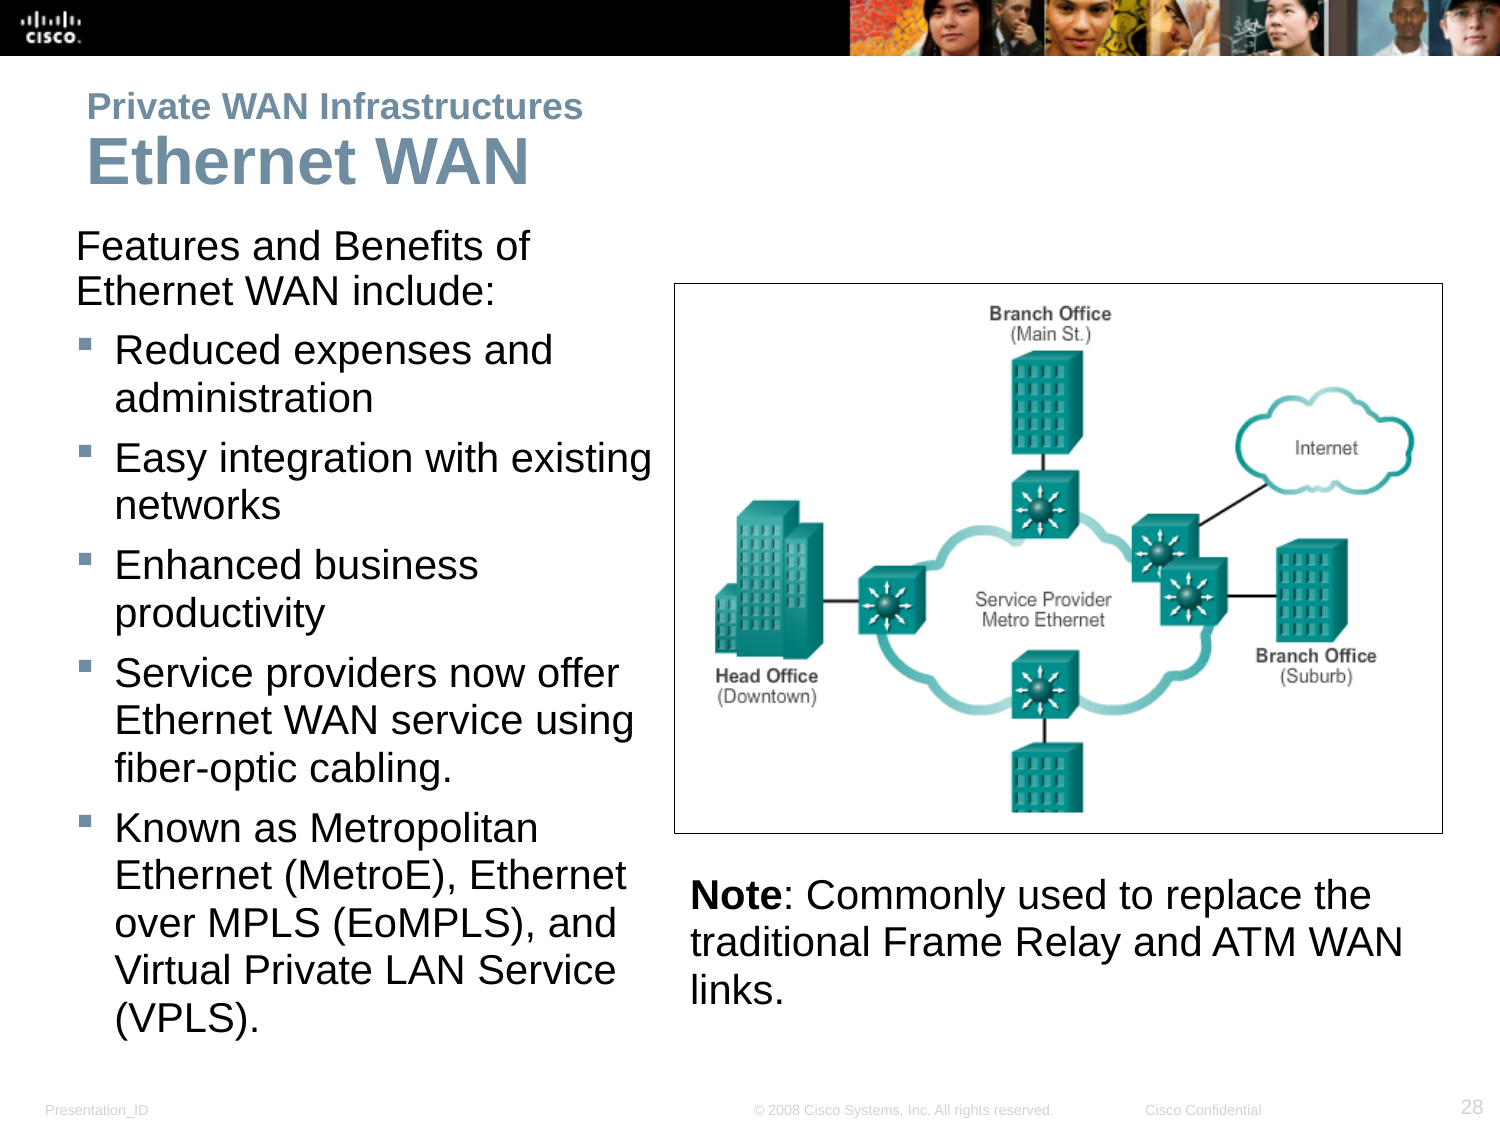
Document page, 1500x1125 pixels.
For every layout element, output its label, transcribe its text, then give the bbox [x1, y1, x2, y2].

text_box Features and Benefits of Ethernet WAN include: Reduced expenses and administration Easy integration with existing networks Enhanced business productivity Service providers now offer Ethernet WAN service using fiber-optic cabling. Known as Metropolitan Ethernet (MetroE), Ethernet over MPLS (EoMPLS), and Virtual Private LAN Service (VPLS). [60, 216, 671, 1125]
picture [674, 283, 1442, 834]
picture [0, 0, 1500, 56]
text_box Note: Commonly used to replace the traditional Frame Relay and ATM WAN links. [675, 863, 1426, 1021]
title Private WAN Infrastructures Ethernet WAN [72, 68, 1410, 207]
